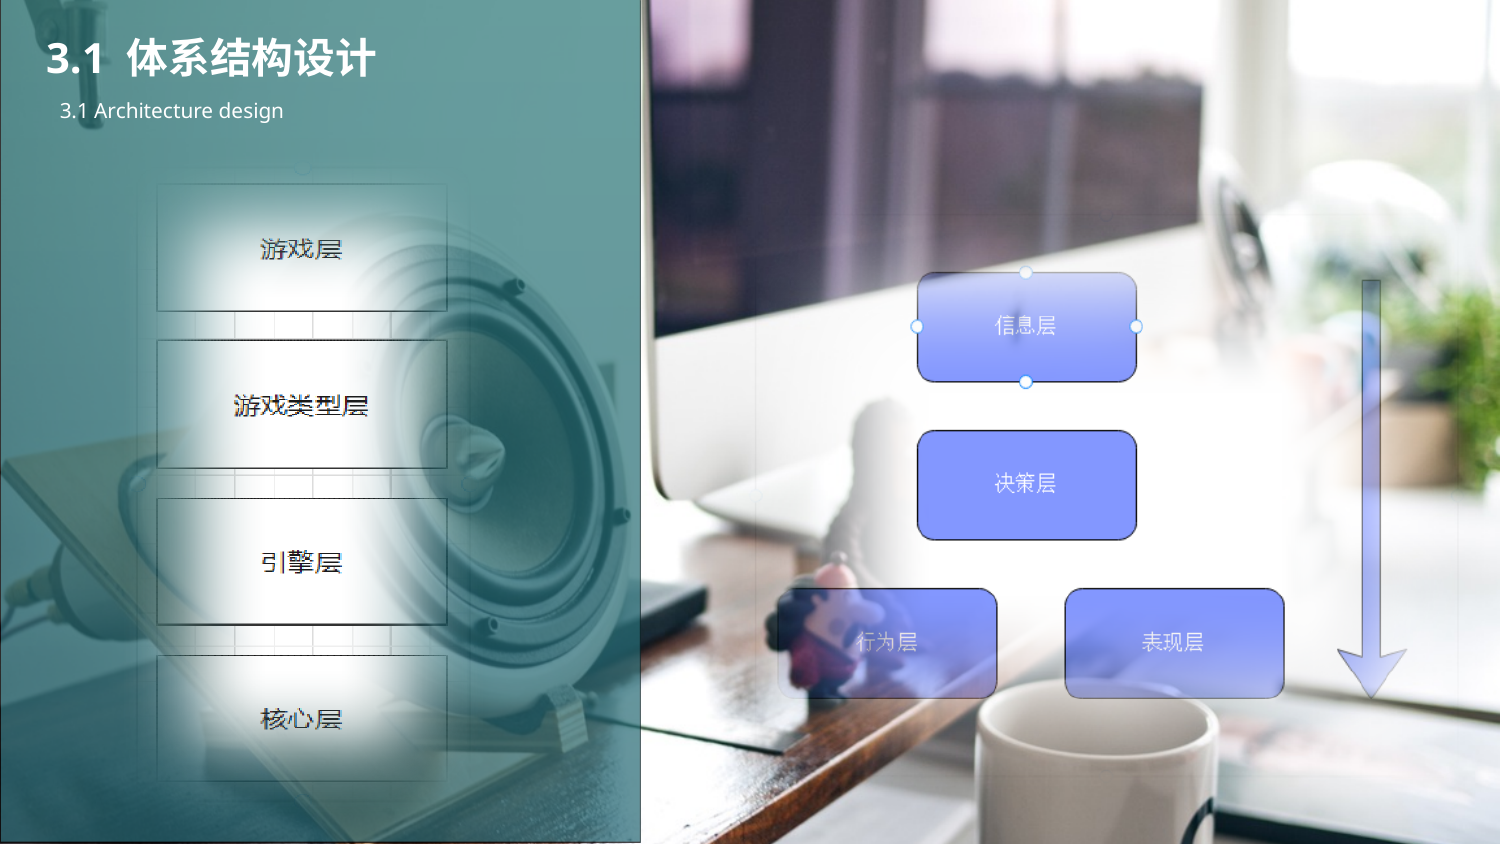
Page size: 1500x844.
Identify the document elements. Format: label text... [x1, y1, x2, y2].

picture [0, 0, 1500, 844]
text_box 3.1 体系结构设计 [31, 24, 392, 90]
picture [116, 149, 490, 819]
text_box 3.1 Architecture design [44, 90, 299, 131]
